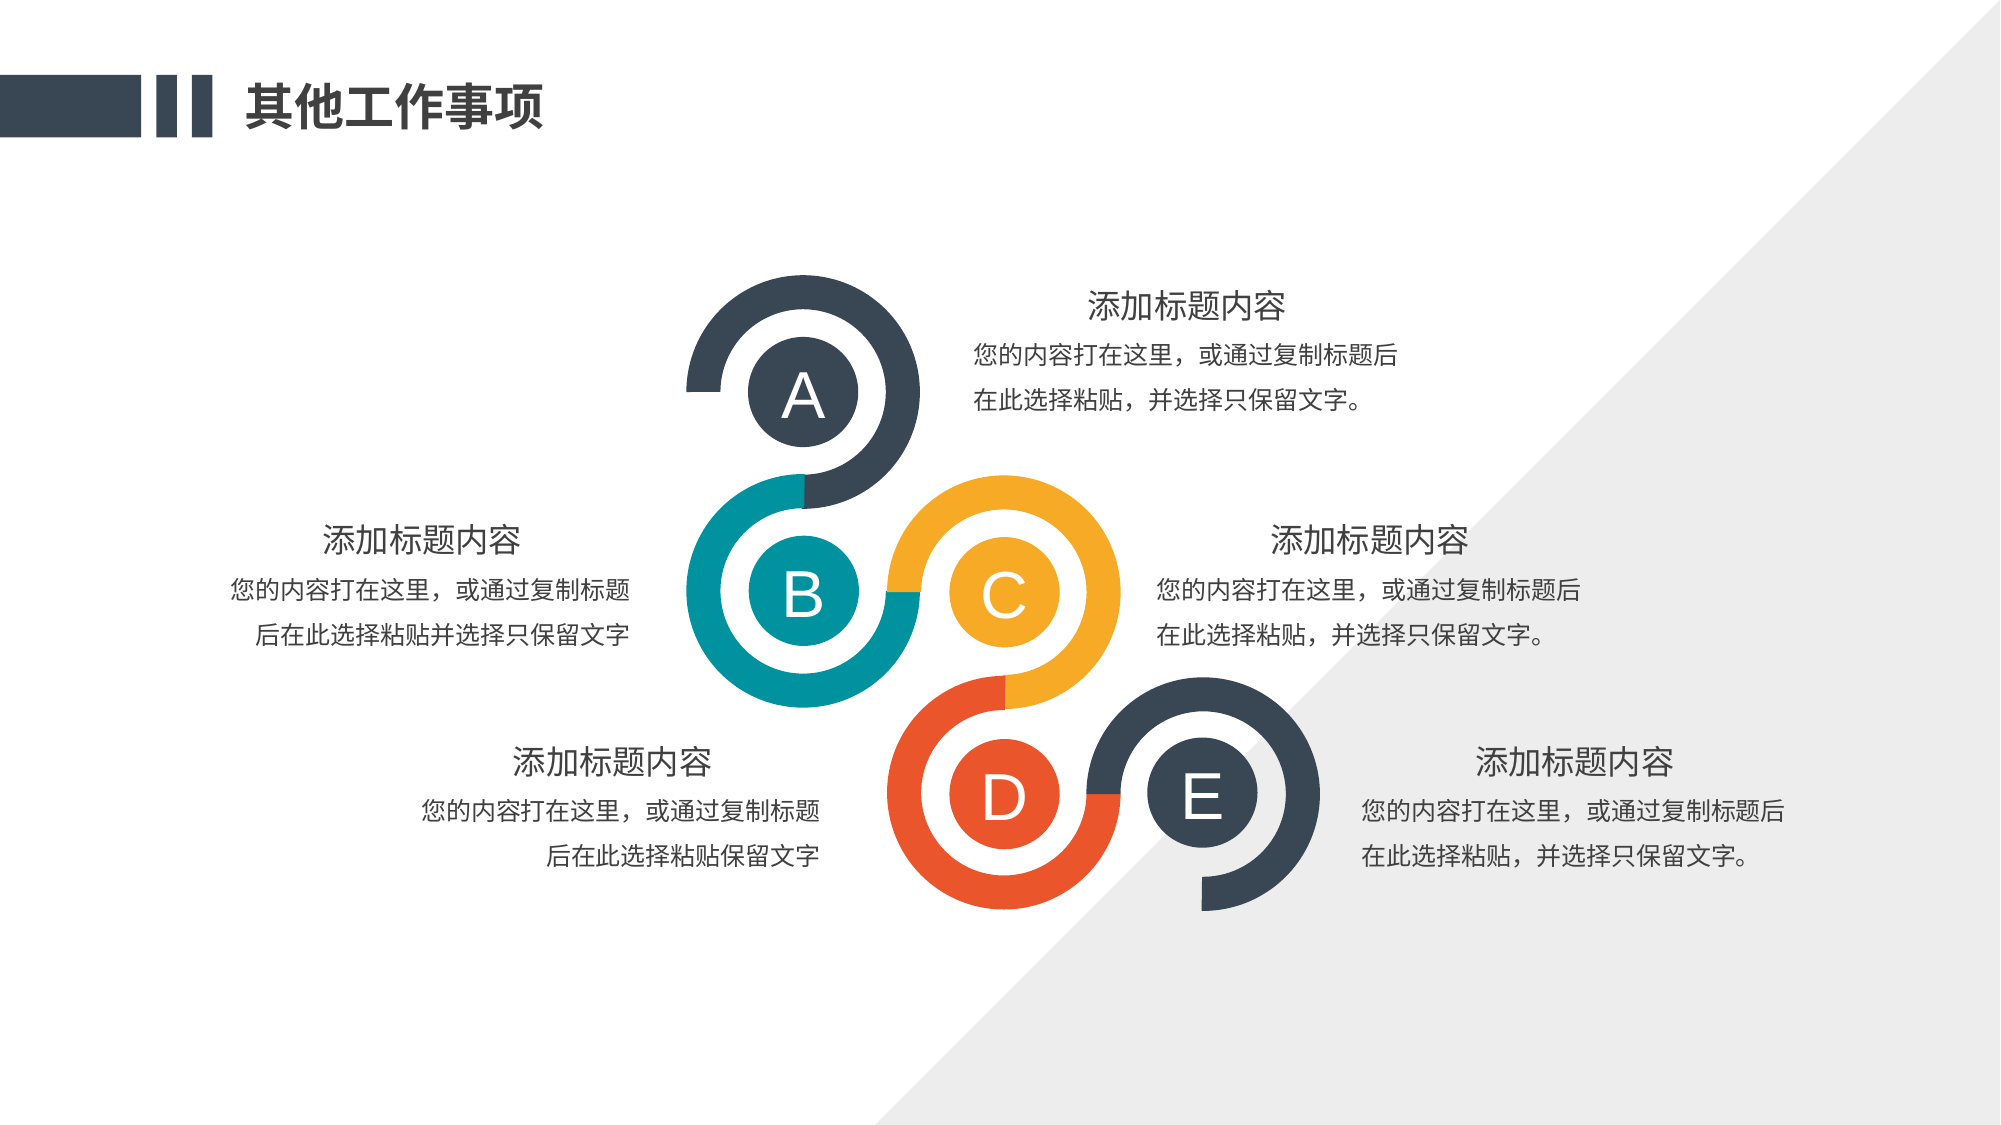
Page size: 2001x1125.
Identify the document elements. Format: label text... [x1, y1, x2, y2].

text_box B [747, 534, 860, 647]
text_box 添加标题内容 您的内容打在这里，或通过复制标题后在此选择粘贴保留文字 [389, 733, 836, 878]
text_box 其他工作事项 [229, 68, 560, 144]
text_box 添加标题内容 您的内容打在这里，或通过复制标题后在此选择粘贴，并选择只保留文字。 [959, 277, 1416, 423]
text_box 添加标题内容 您的内容打在这里，或通过复制标题后在此选择粘贴并选择只保留文字 [199, 512, 646, 657]
text_box [1085, 676, 1321, 912]
text_box E [1146, 736, 1259, 849]
text_box 添加标题内容 您的内容打在这里，或通过复制标题后在此选择粘贴，并选择只保留文字。 [1141, 512, 1599, 657]
text_box [886, 474, 1122, 711]
text_box [886, 674, 1122, 911]
text_box D [948, 737, 1061, 851]
text_box [685, 473, 921, 709]
text_box C [948, 536, 1061, 649]
text_box A [746, 335, 860, 449]
text_box [685, 274, 921, 510]
text_box 添加标题内容 您的内容打在这里，或通过复制标题后在此选择粘贴，并选择只保留文字。 [1346, 733, 1803, 878]
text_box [0, 74, 213, 138]
